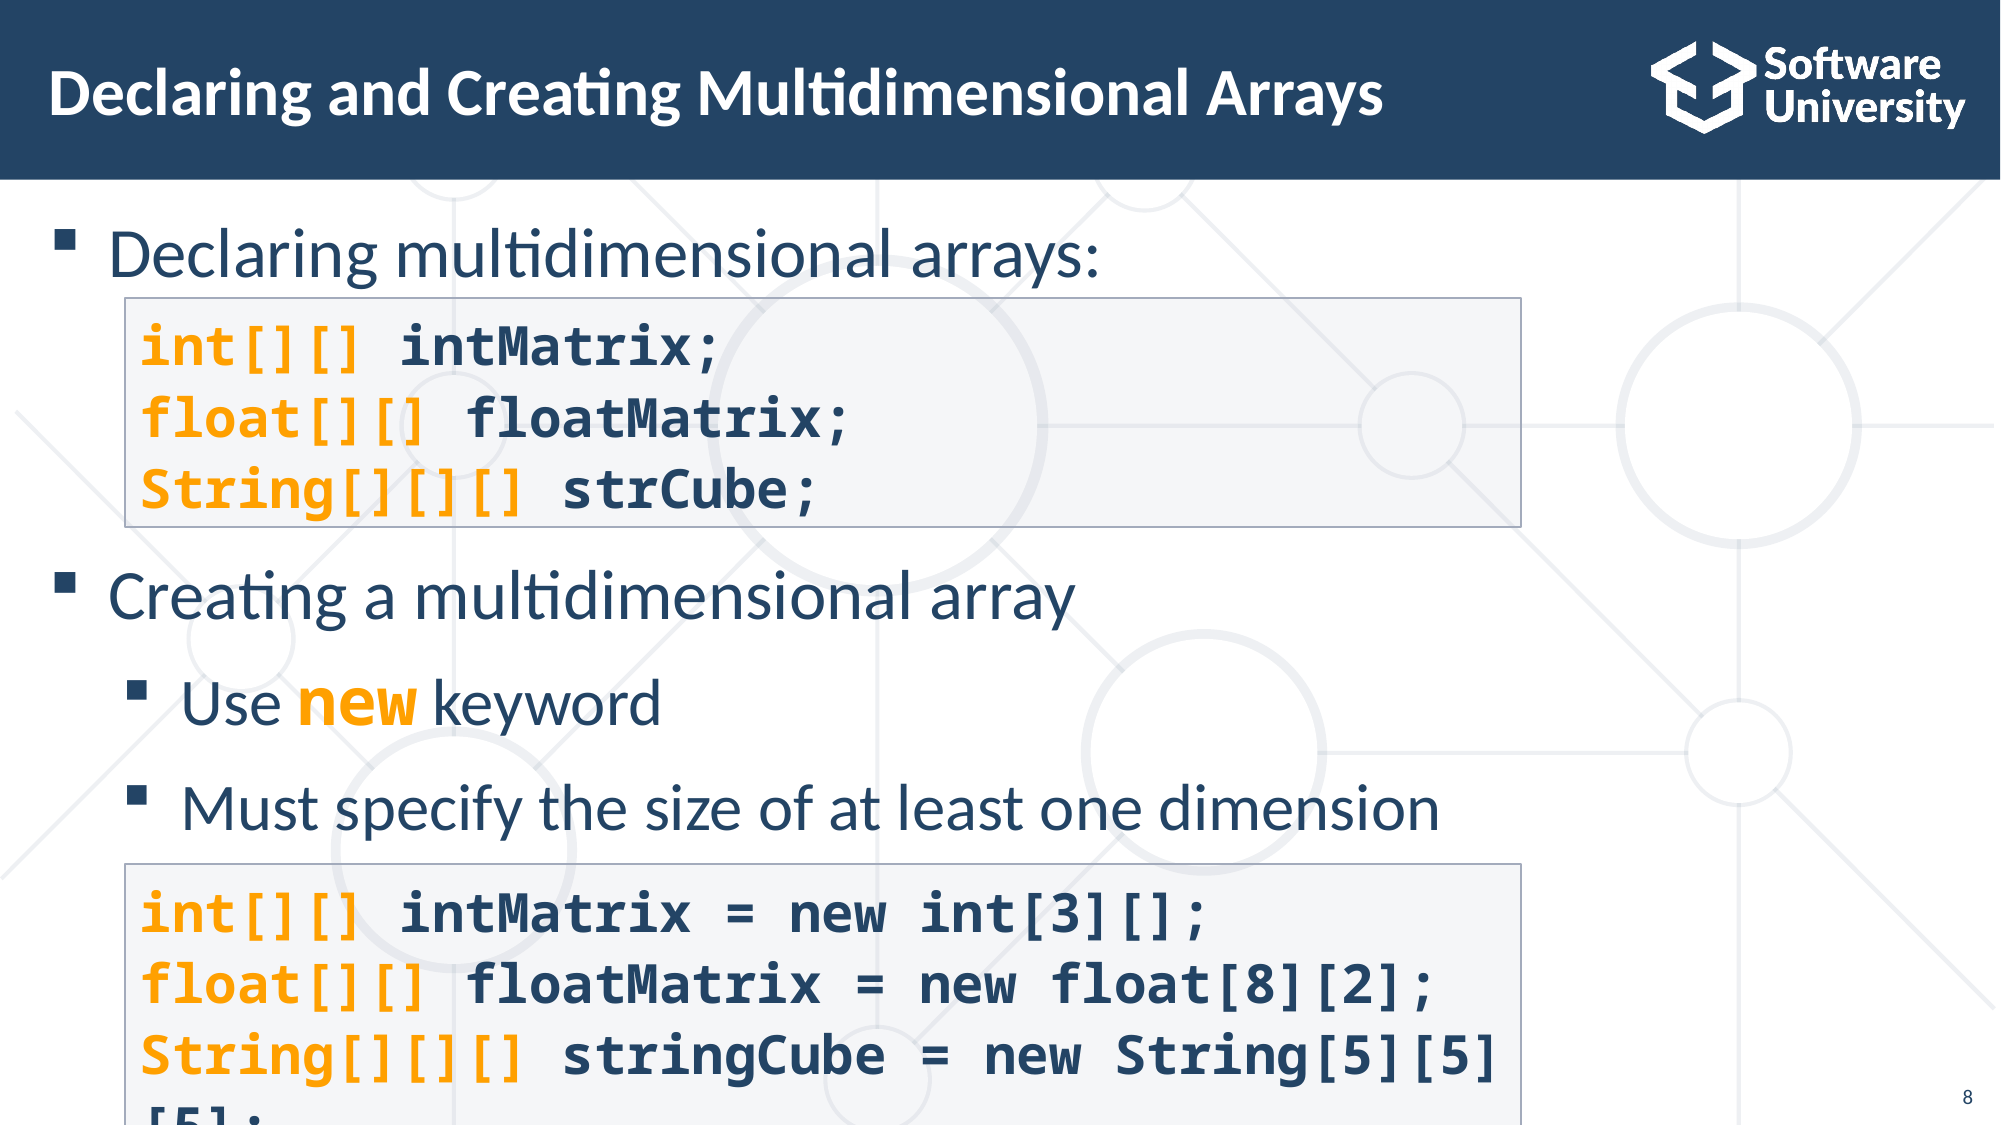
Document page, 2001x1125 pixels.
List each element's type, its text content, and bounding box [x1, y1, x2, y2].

slide_number 8 [1927, 1067, 1989, 1117]
text_box int[][] intMatrix = new int[3][]; float[][] floatMatrix = new float[8][2]; String[][][] stringCube = new String[5][5][5]; [124, 863, 1522, 1125]
title Declaring and Creating Multidimensional Arrays [31, 16, 1625, 162]
list Declaring multidimensional arrays: Creating a multidimensional array Use new keyword Must specify the size of at least one dimension [31, 196, 1970, 1104]
picture [1651, 41, 1966, 134]
text_box int[][] intMatrix; float[][] floatMatrix; String[][][] strCube; [124, 297, 1522, 527]
